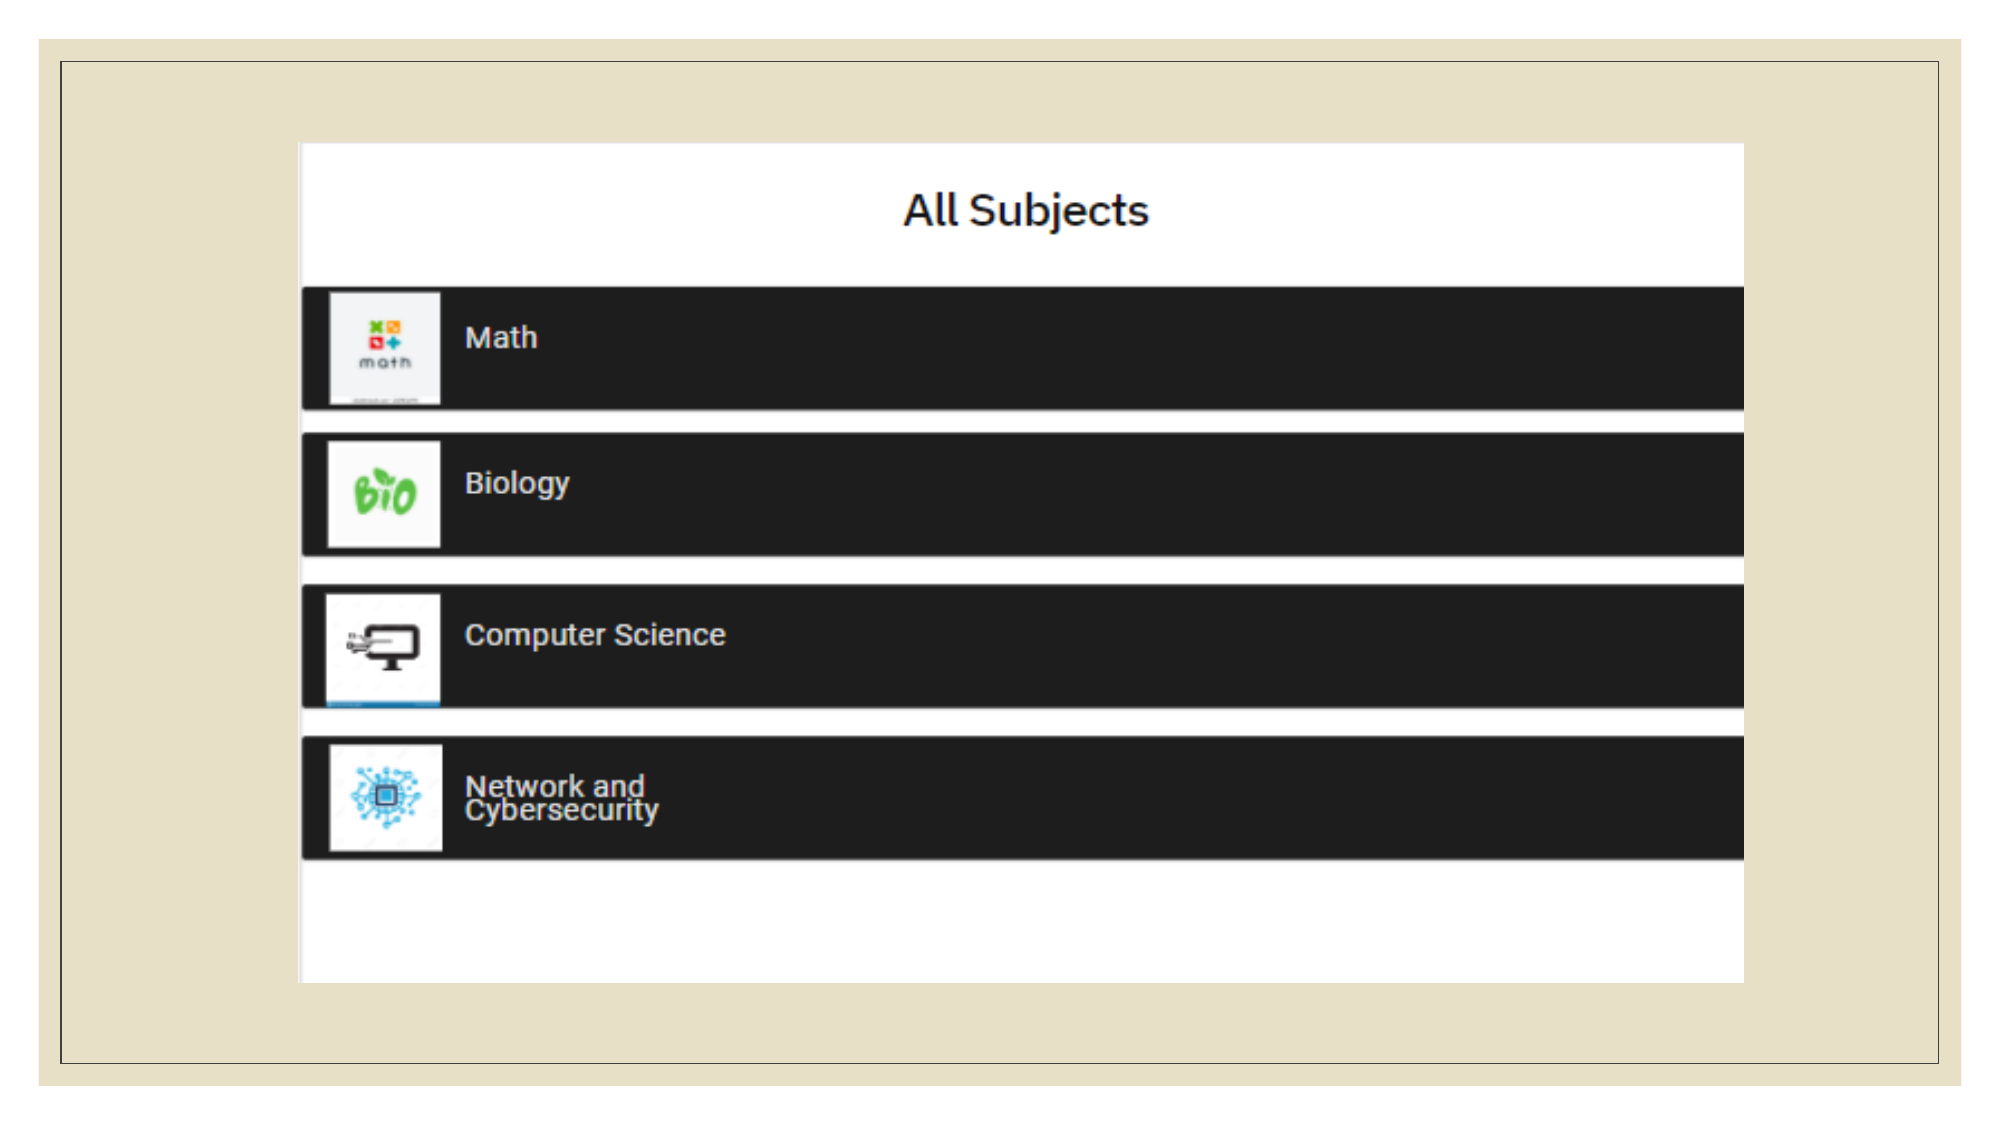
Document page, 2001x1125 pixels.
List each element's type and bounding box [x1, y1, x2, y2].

list [298, 142, 1744, 983]
